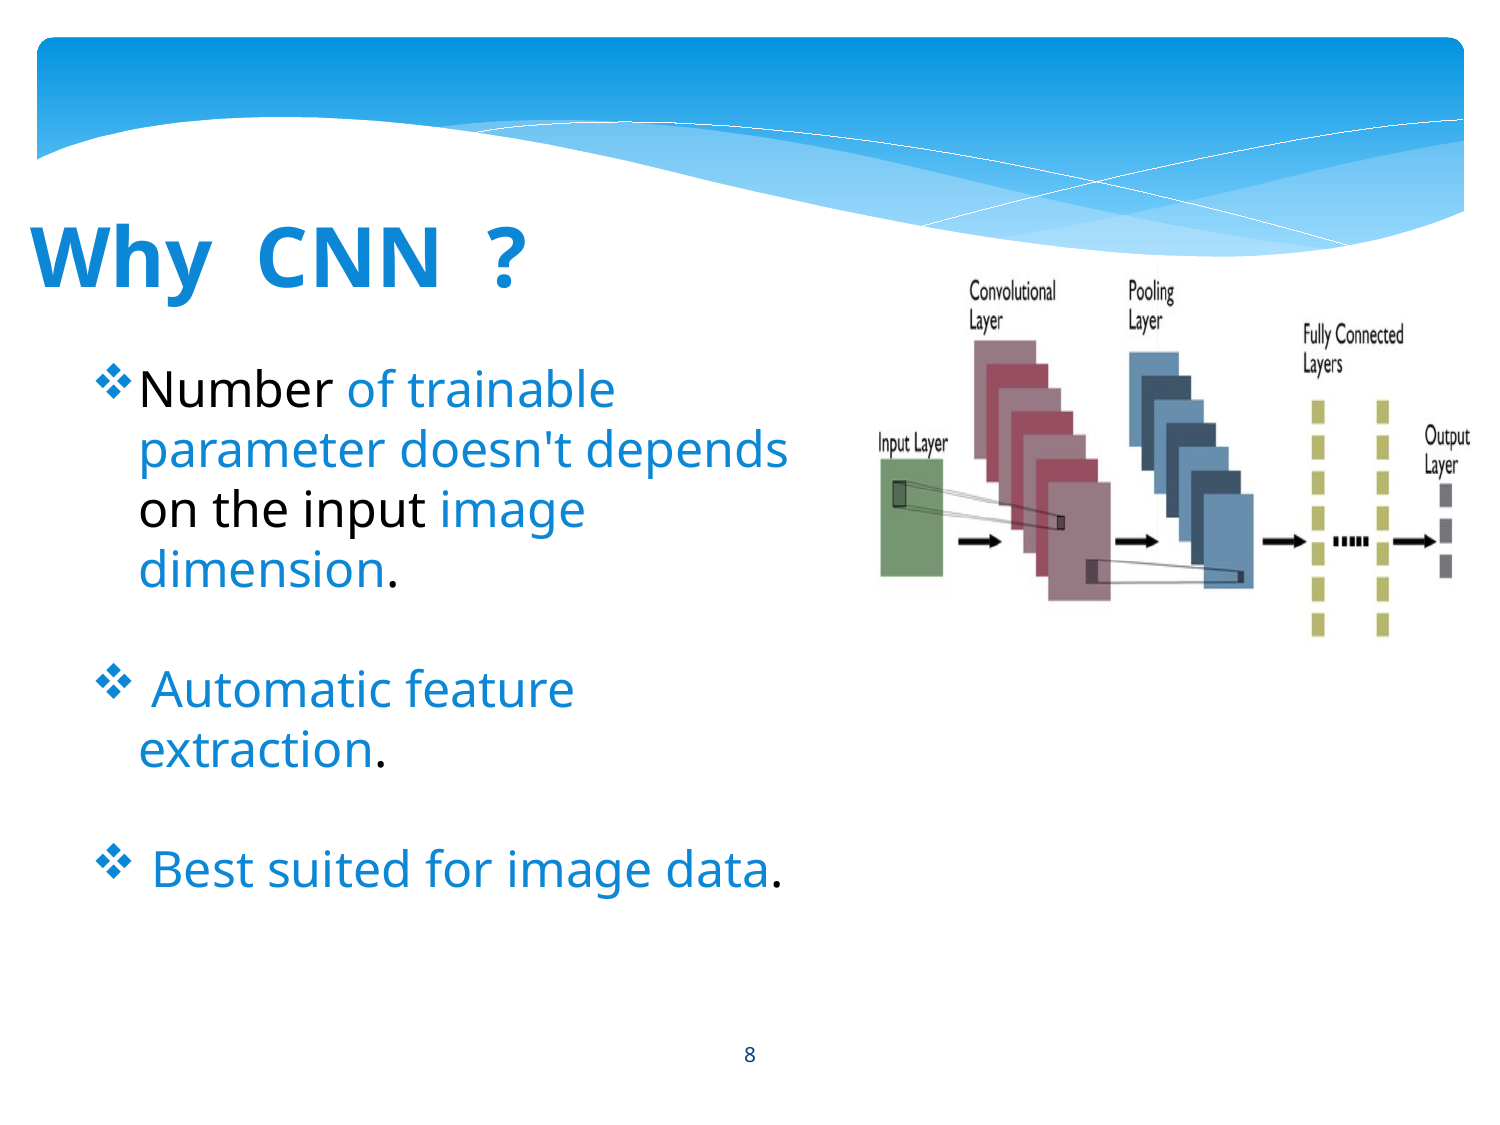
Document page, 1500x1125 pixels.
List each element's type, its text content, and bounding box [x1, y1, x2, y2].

text_box Number of trainable parameter doesn't depends on the input image dimension. Automatic feature extraction. Best suited for image data. [76, 349, 833, 905]
slide_number 8 [654, 1025, 846, 1086]
text_box Why CNN ? [15, 196, 565, 356]
picture [855, 261, 1475, 646]
